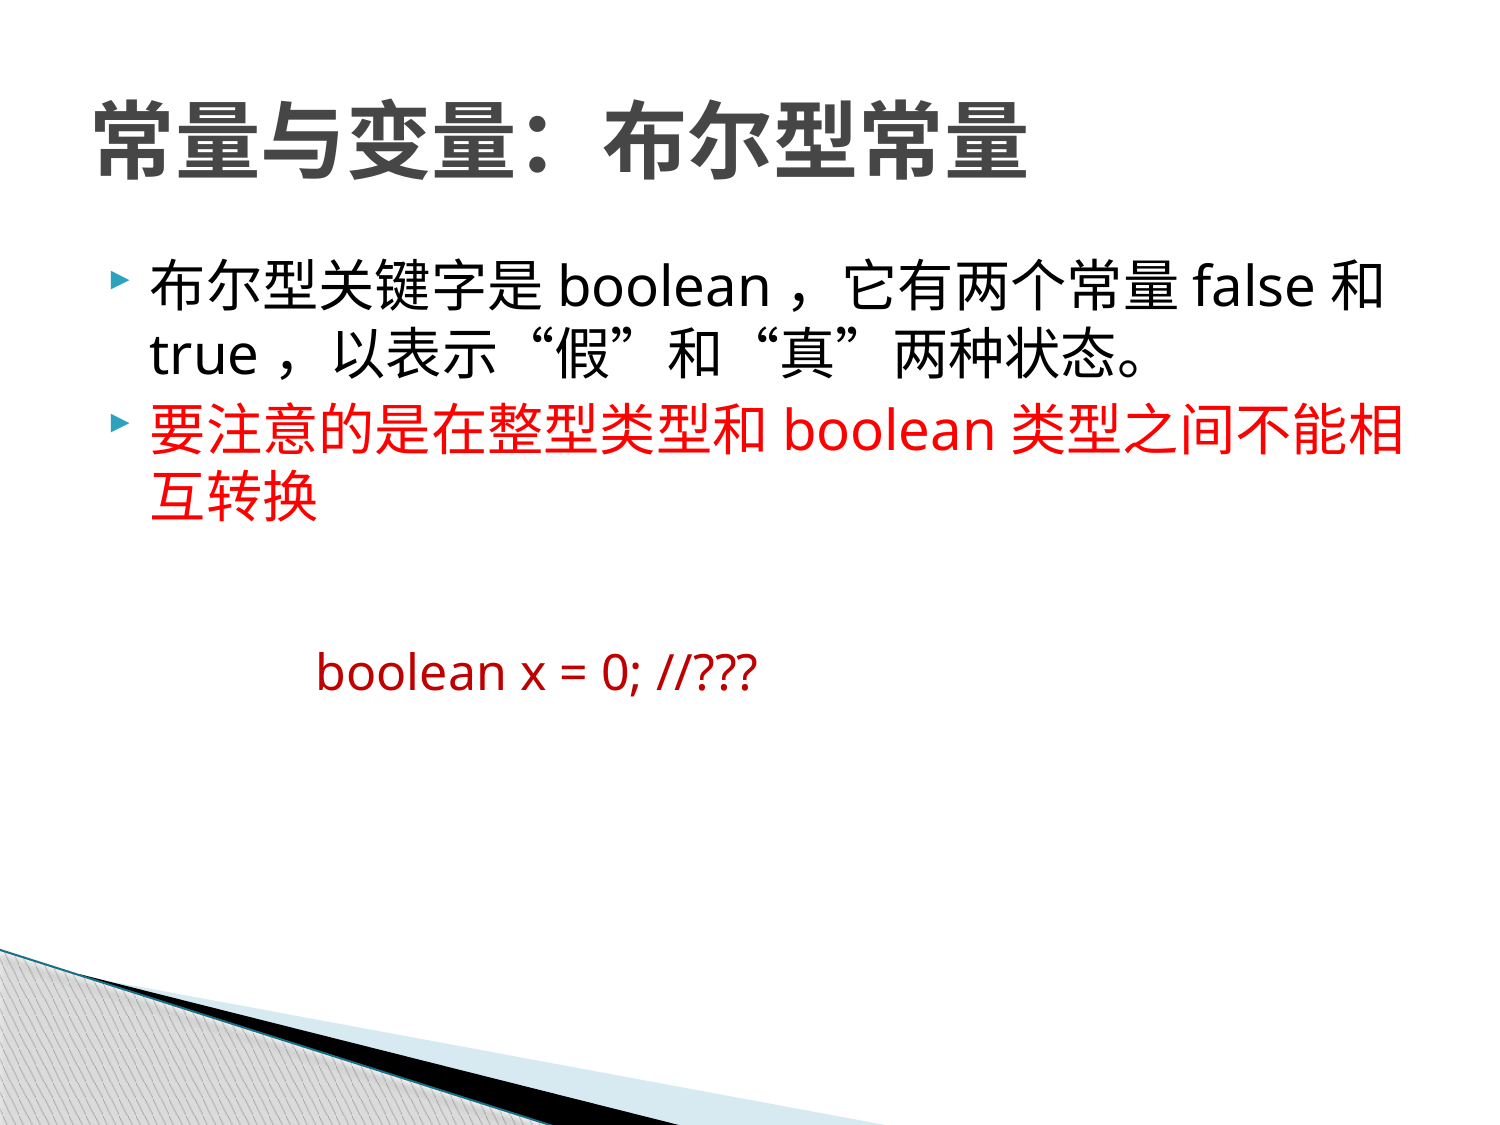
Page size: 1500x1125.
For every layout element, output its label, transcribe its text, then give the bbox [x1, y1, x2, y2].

list 布尔型关键字是boolean，它有两个常量false和true，以表示“假”和“真”两种状态。 要注意的是在整型类型和boolean类型之间不能相互转换 [75, 243, 1425, 986]
title 常量与变量：布尔型常量 [75, 45, 1425, 233]
text_box boolean x = 0; //??? [301, 633, 1272, 709]
